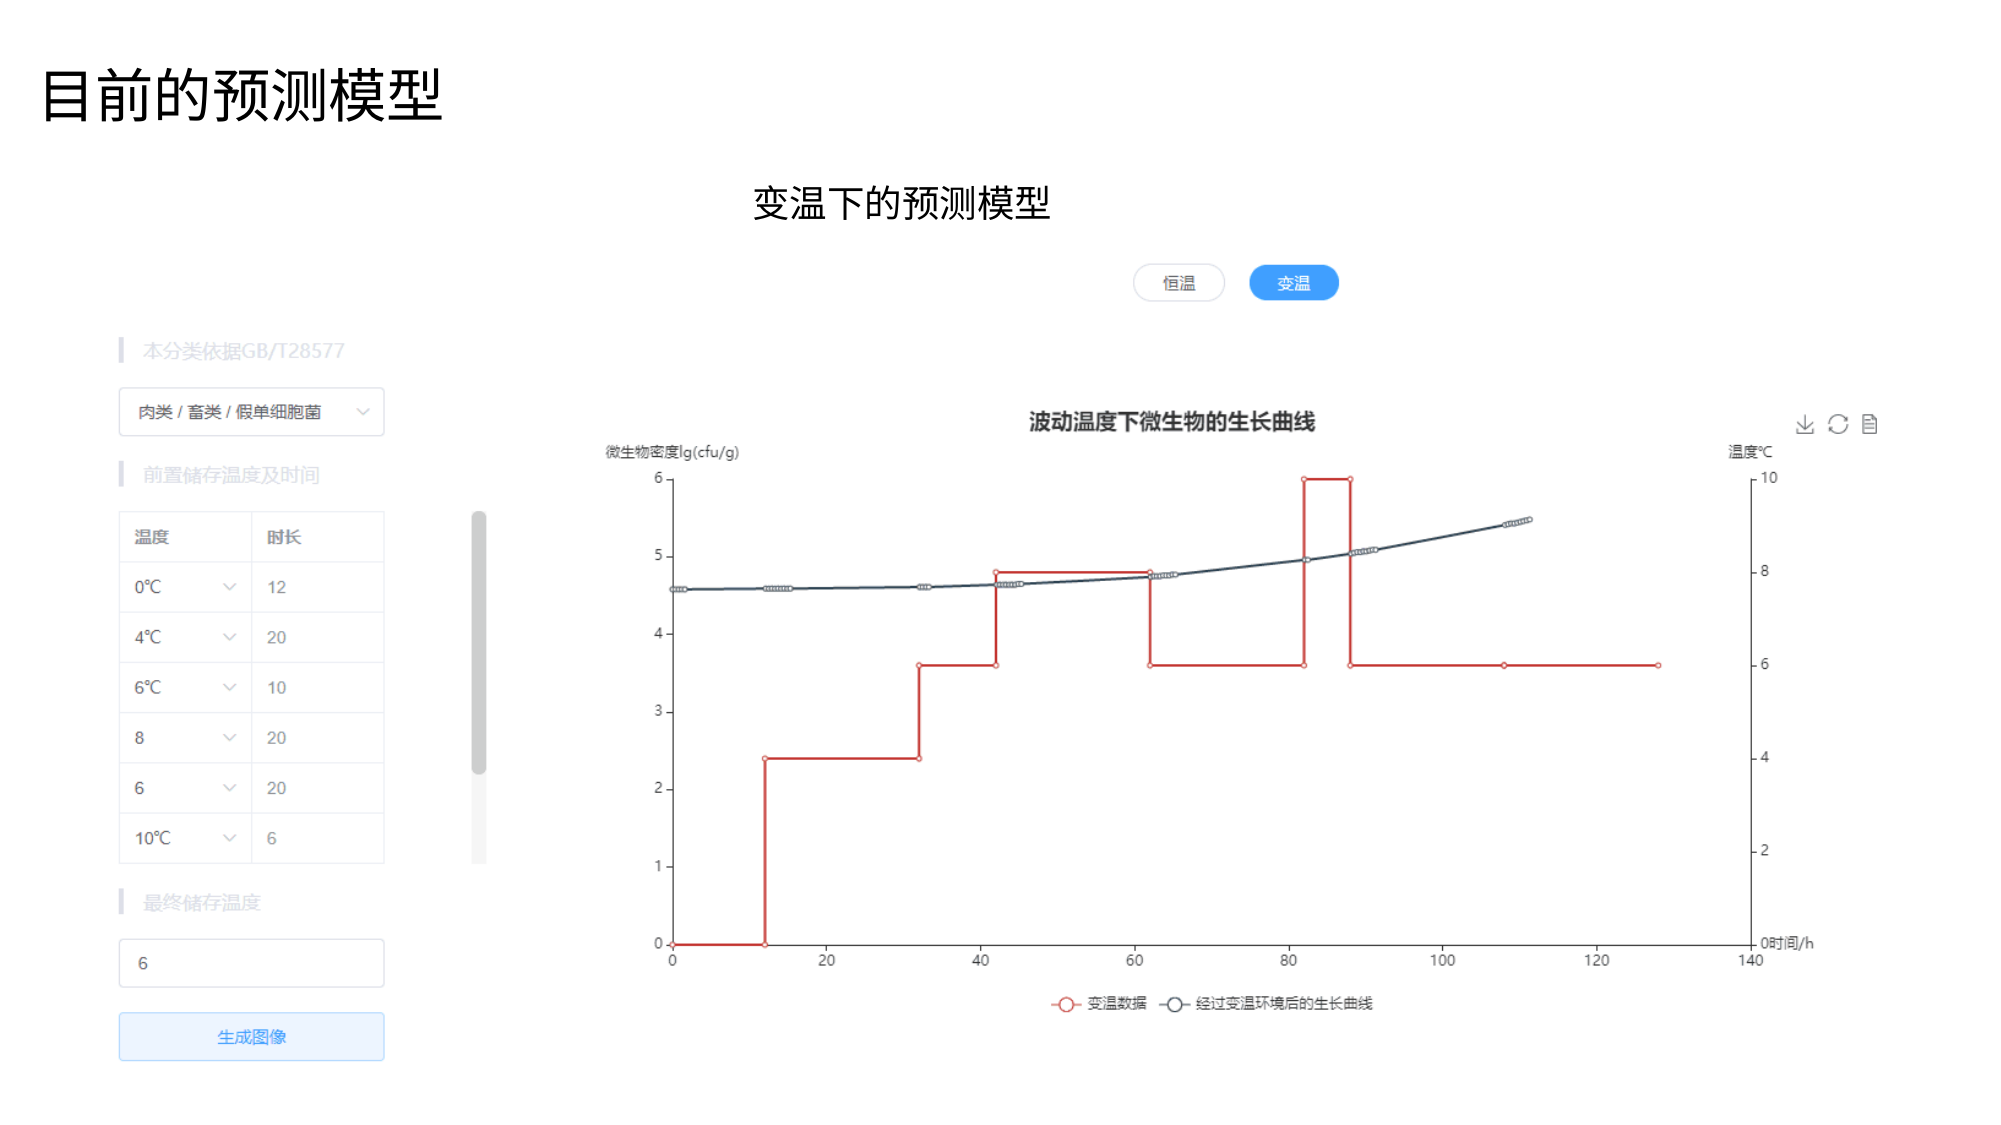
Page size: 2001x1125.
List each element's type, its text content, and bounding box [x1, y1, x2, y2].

text_box [737, 162, 1755, 222]
picture [76, 260, 1888, 1125]
text_box 变温下的预测模型 [737, 172, 1313, 232]
text_box 目前的预测模型 [22, 51, 509, 137]
